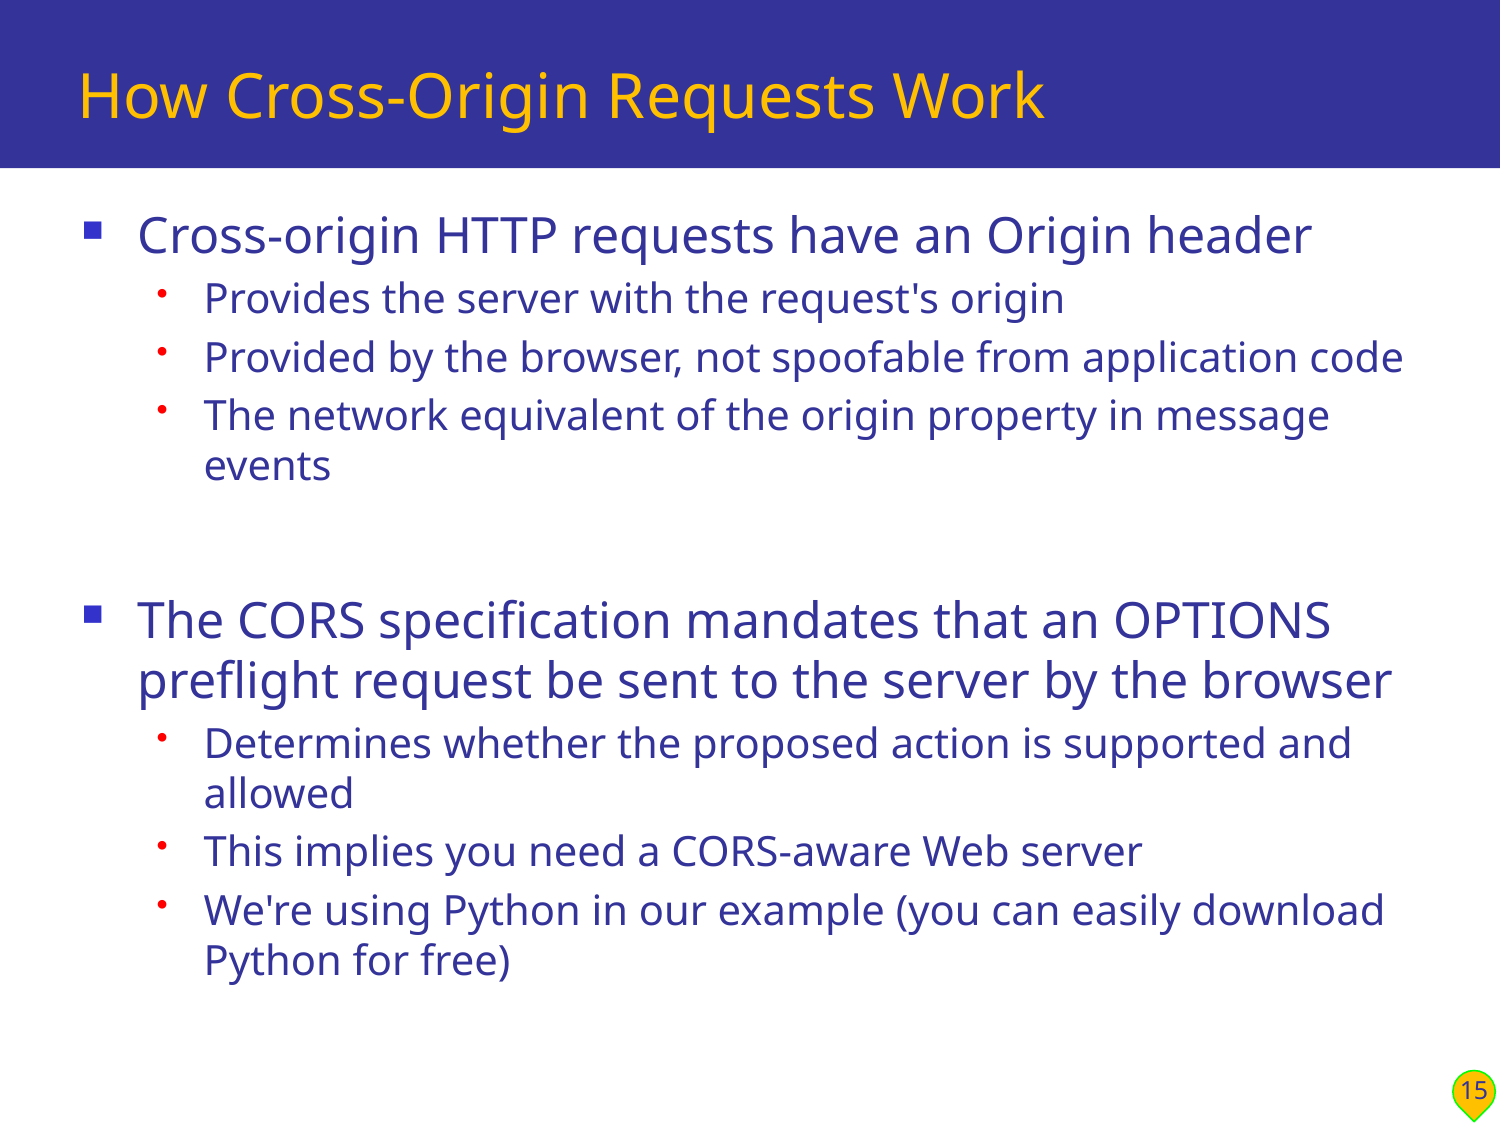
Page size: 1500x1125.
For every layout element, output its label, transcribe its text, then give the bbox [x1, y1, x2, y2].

title How Cross-Origin Requests Work [61, 24, 1465, 139]
footer 15 [1431, 1040, 1500, 1117]
list Cross-origin HTTP requests have an Origin header Provides the server with the request's origin Provided by the browser, not spoofable from application code The network equivalent of the origin property in message events The CORS specification mandates that an OPTIONS preflight request be sent to the server by the browser Determines whether the proposed action is supported and allowed This implies you need a CORS-aware Web server We're using Python in our example (you can easily download Python for free) [66, 196, 1460, 1007]
